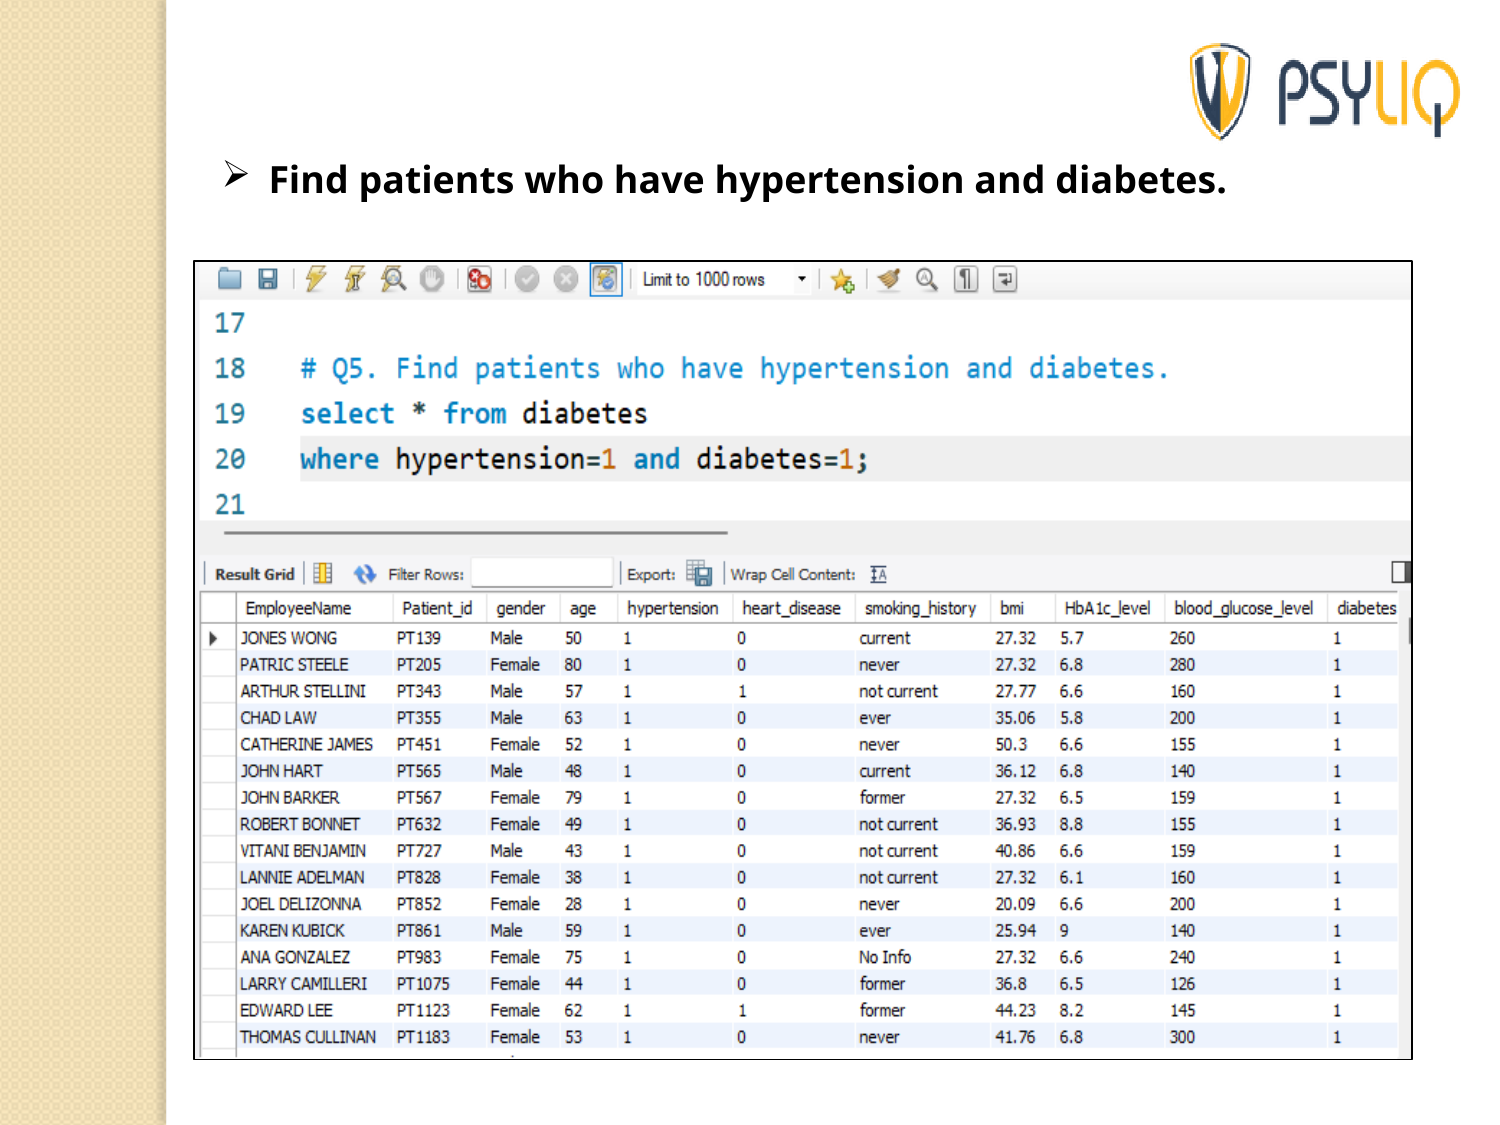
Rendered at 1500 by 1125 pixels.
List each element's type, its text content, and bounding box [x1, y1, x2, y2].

picture [1186, 42, 1461, 144]
picture [194, 261, 1412, 1059]
text_box Find patients who have hypertension and diabetes. [206, 149, 1172, 210]
